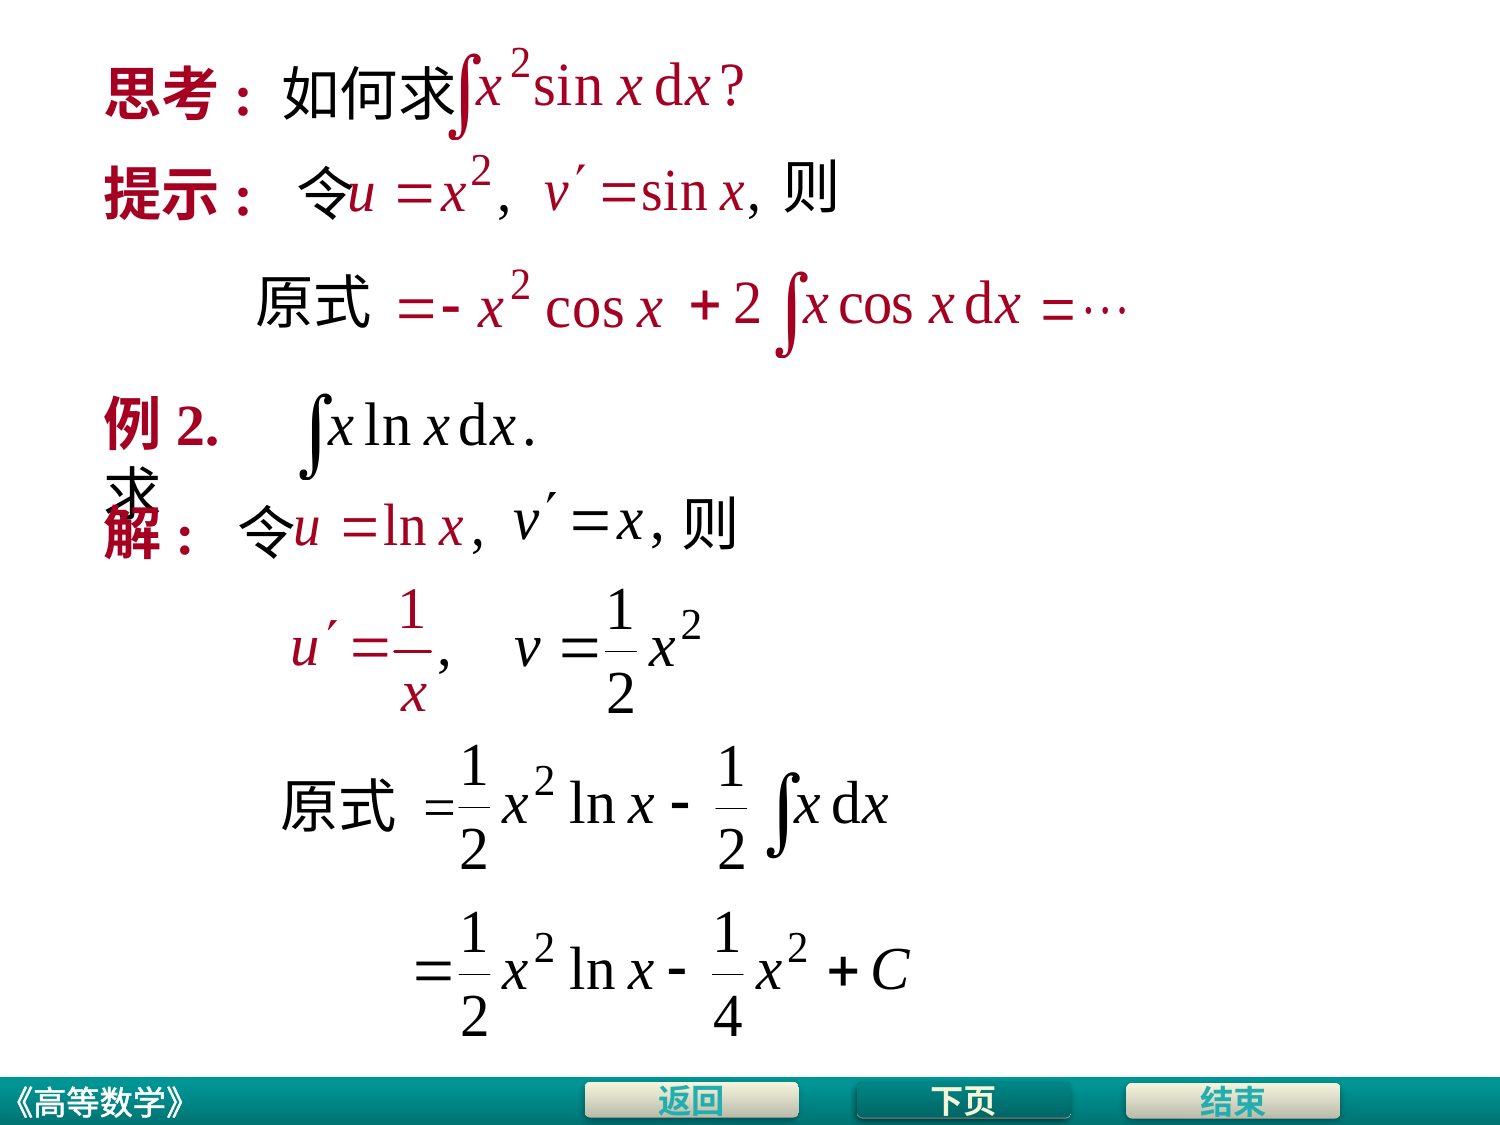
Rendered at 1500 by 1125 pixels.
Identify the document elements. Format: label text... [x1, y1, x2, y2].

text_box 解: 令 [88, 488, 325, 574]
text_box 思考: 如何求 [88, 50, 430, 135]
text_box 则 [667, 479, 779, 565]
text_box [1035, 299, 1140, 324]
text_box 原式 [240, 257, 416, 343]
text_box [407, 900, 917, 1042]
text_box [435, 37, 746, 140]
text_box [541, 161, 764, 225]
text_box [512, 578, 705, 719]
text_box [666, 734, 892, 875]
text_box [346, 143, 514, 226]
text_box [291, 497, 489, 563]
text_box 提示: 令 [88, 149, 426, 235]
text_box 下页 [857, 1082, 1072, 1118]
title 例2. 求 [88, 379, 282, 480]
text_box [454, 734, 660, 875]
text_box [286, 377, 535, 480]
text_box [288, 579, 454, 718]
text_box 原式 = [265, 761, 449, 847]
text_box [389, 259, 668, 333]
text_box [510, 488, 668, 558]
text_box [684, 255, 1025, 358]
text_box 则 [768, 143, 869, 228]
